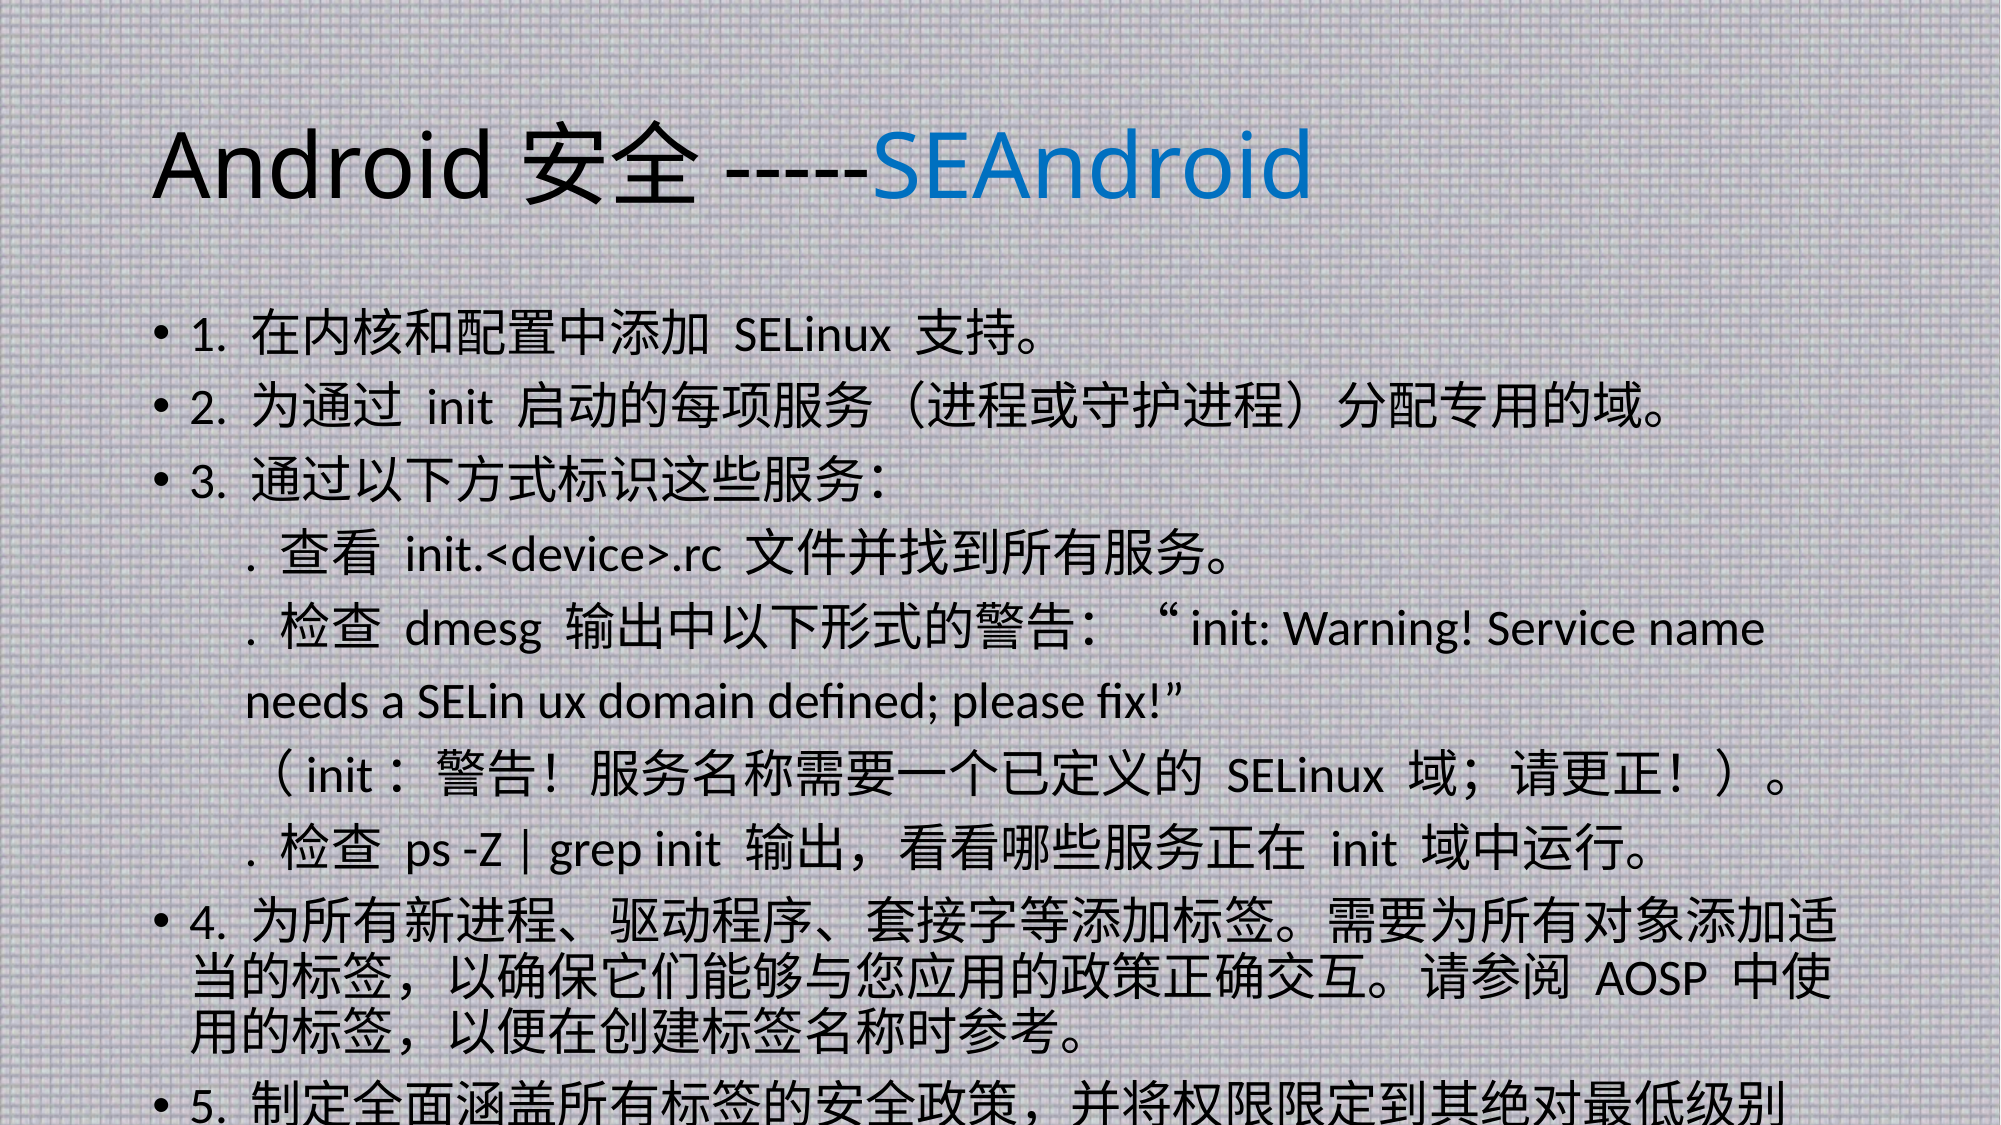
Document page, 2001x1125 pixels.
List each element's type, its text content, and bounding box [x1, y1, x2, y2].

title Android安全-----SEAndroid [137, 59, 1863, 278]
list 1. 在内核和配置中添加 SELinux 支持。 2. 为通过 init 启动的每项服务（进程或守护进程）分配专用的域。 3. 通过以下方式标识这些服务： . 查看 init.<device>.rc 文件并找到所有服务。 . 检查 dmesg 输出中以下形式的警告：“init: Warning! Service name needs a SELin ux domain defined; please fix!” （init：警告！服务名称需要一个已定义的 SELinux 域；请更正！）。 . 检查 ps -Z | grep init 输出，看看哪些服务正在 init 域中运行。 4. 为所有新进程、驱动程序、套接字等添加标签。需要为所有对象添加适当的标签，以确保它们能够与您应用的政策正确交互。请参阅 AOSP 中使用的标签，以便在创建标签名称时参考。 5. 制定全面涵盖所有标签的安全政策，并将权限限定到其绝对最低级别 [137, 299, 1863, 1125]
picture [0, 0, 2001, 1125]
